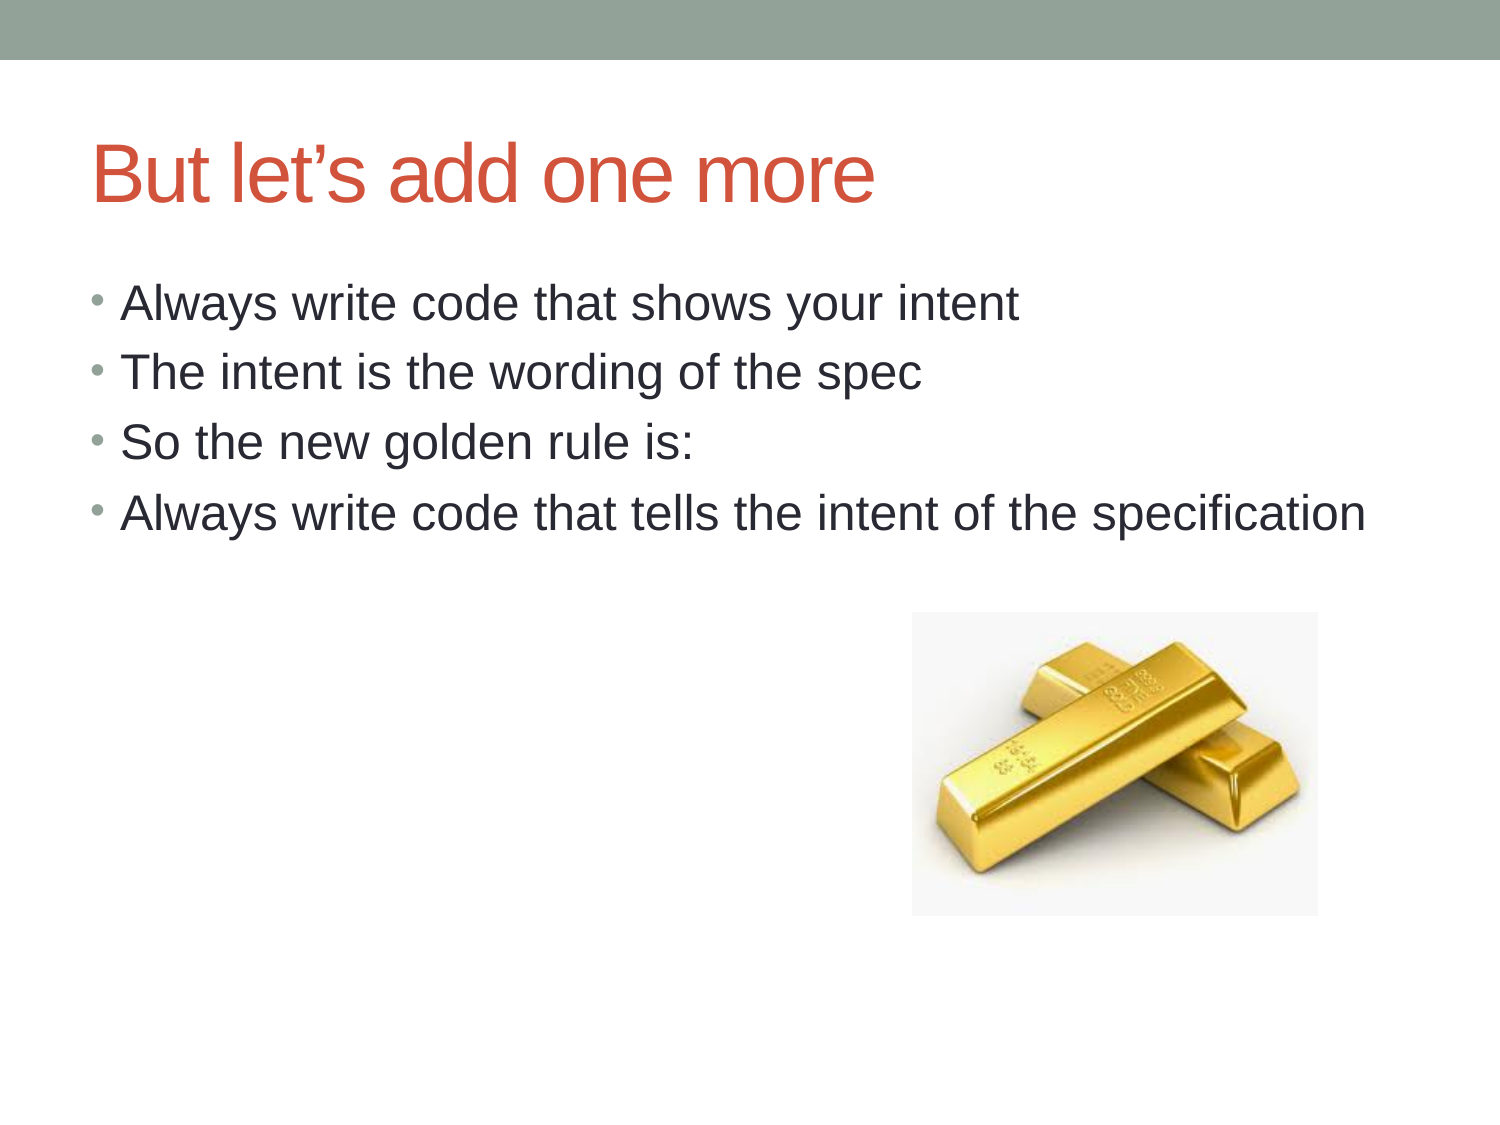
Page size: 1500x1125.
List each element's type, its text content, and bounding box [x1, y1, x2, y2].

picture [912, 612, 1318, 916]
list Always write code that shows your intent The intent is the wording of the spec So the new golden rule is: Always write code that tells the intent of the specification [75, 262, 1425, 1063]
title But let’s add one more [75, 87, 1425, 250]
